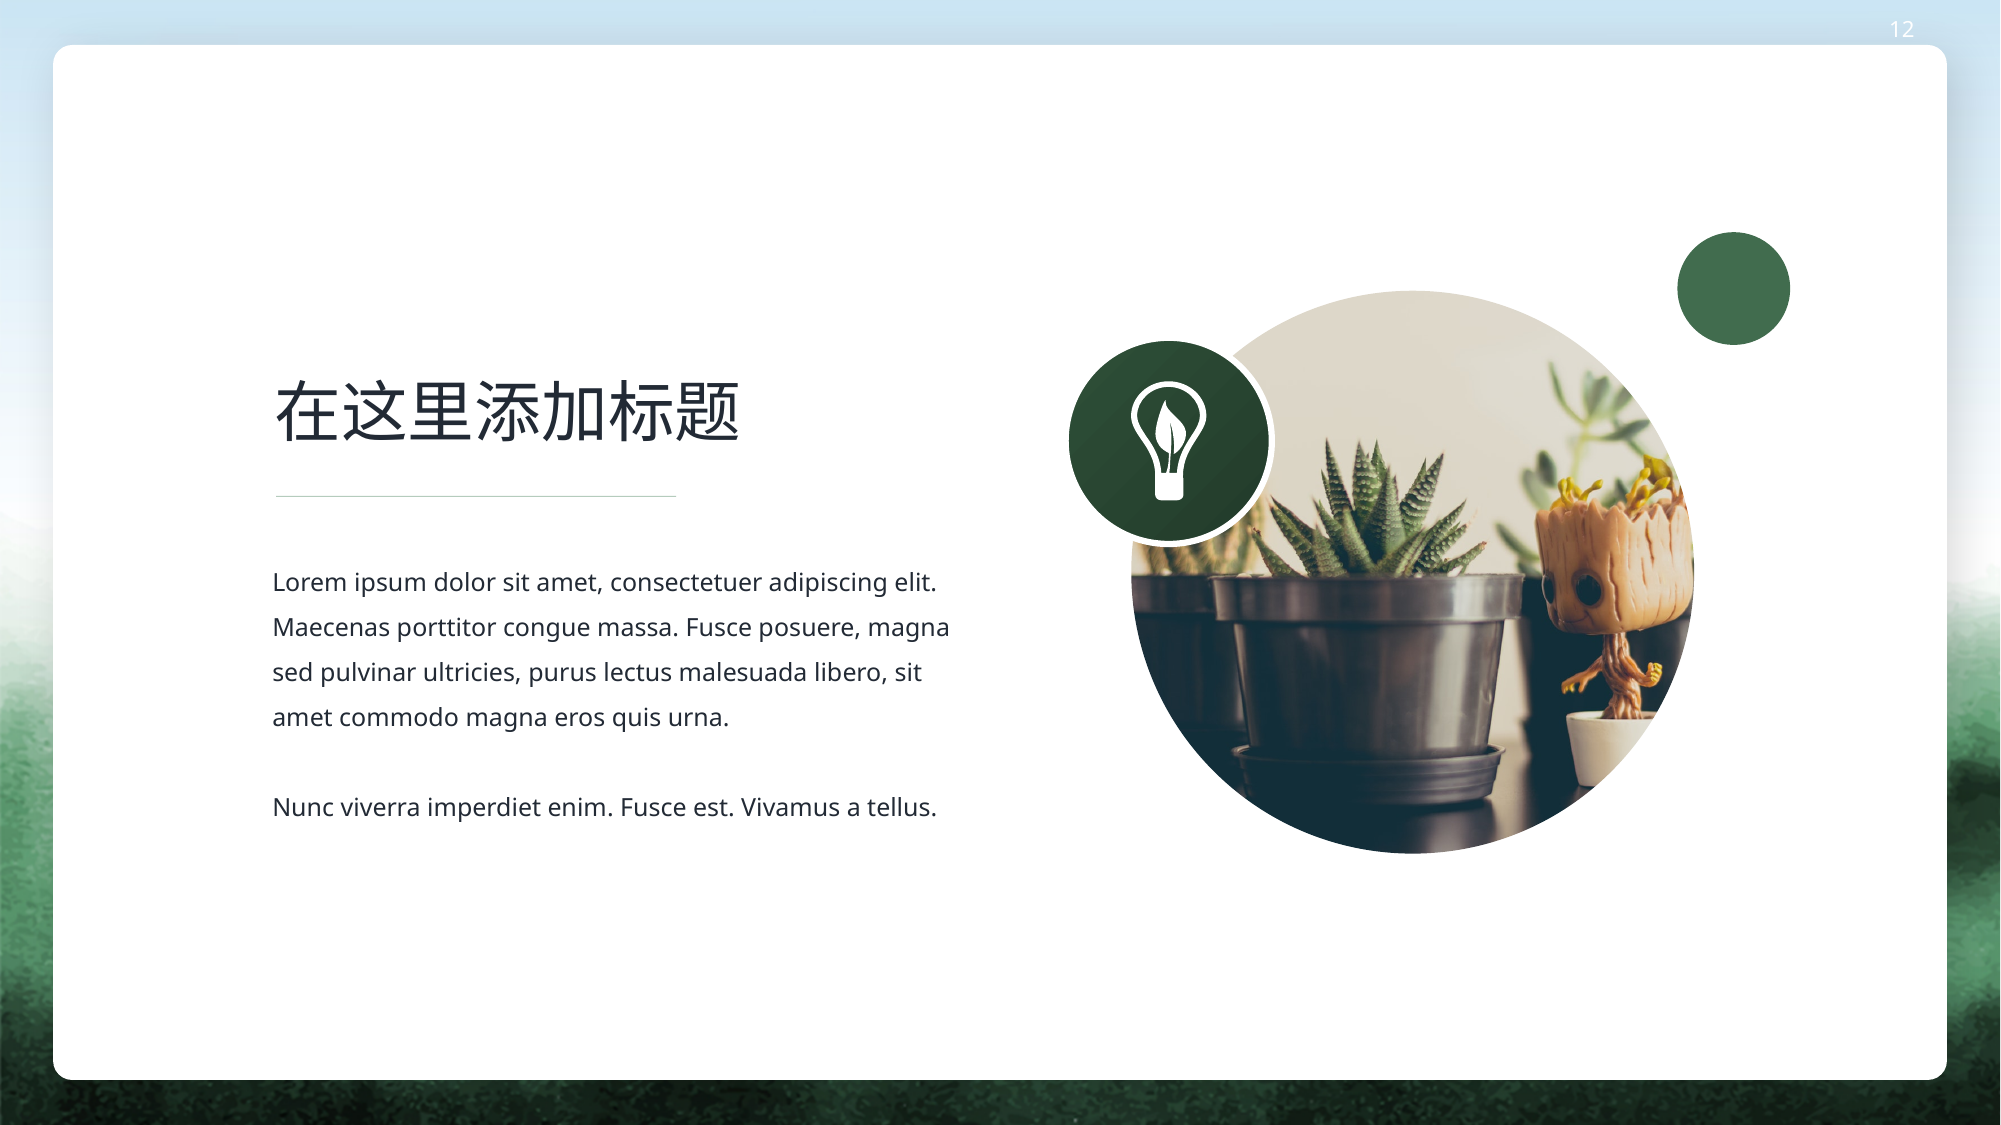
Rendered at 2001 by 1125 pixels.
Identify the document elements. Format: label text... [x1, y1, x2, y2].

text_box 在这里添加标题 [259, 362, 757, 458]
text_box 12 [1832, 7, 1972, 54]
text_box [1677, 232, 1791, 345]
text_box Lorem ipsum dolor sit amet, consectetuer adipiscing elit. Maecenas porttitor congue massa. Fusce posuere, magna sed pulvinar ultricies, purus lectus malesuada libero, sit amet commodo magna eros quis urna. Nunc viverra imperdiet enim. Fusce est. Vivamus a tellus. [257, 543, 980, 829]
text_box [1065, 344, 1131, 537]
picture [0, 0, 2001, 1125]
